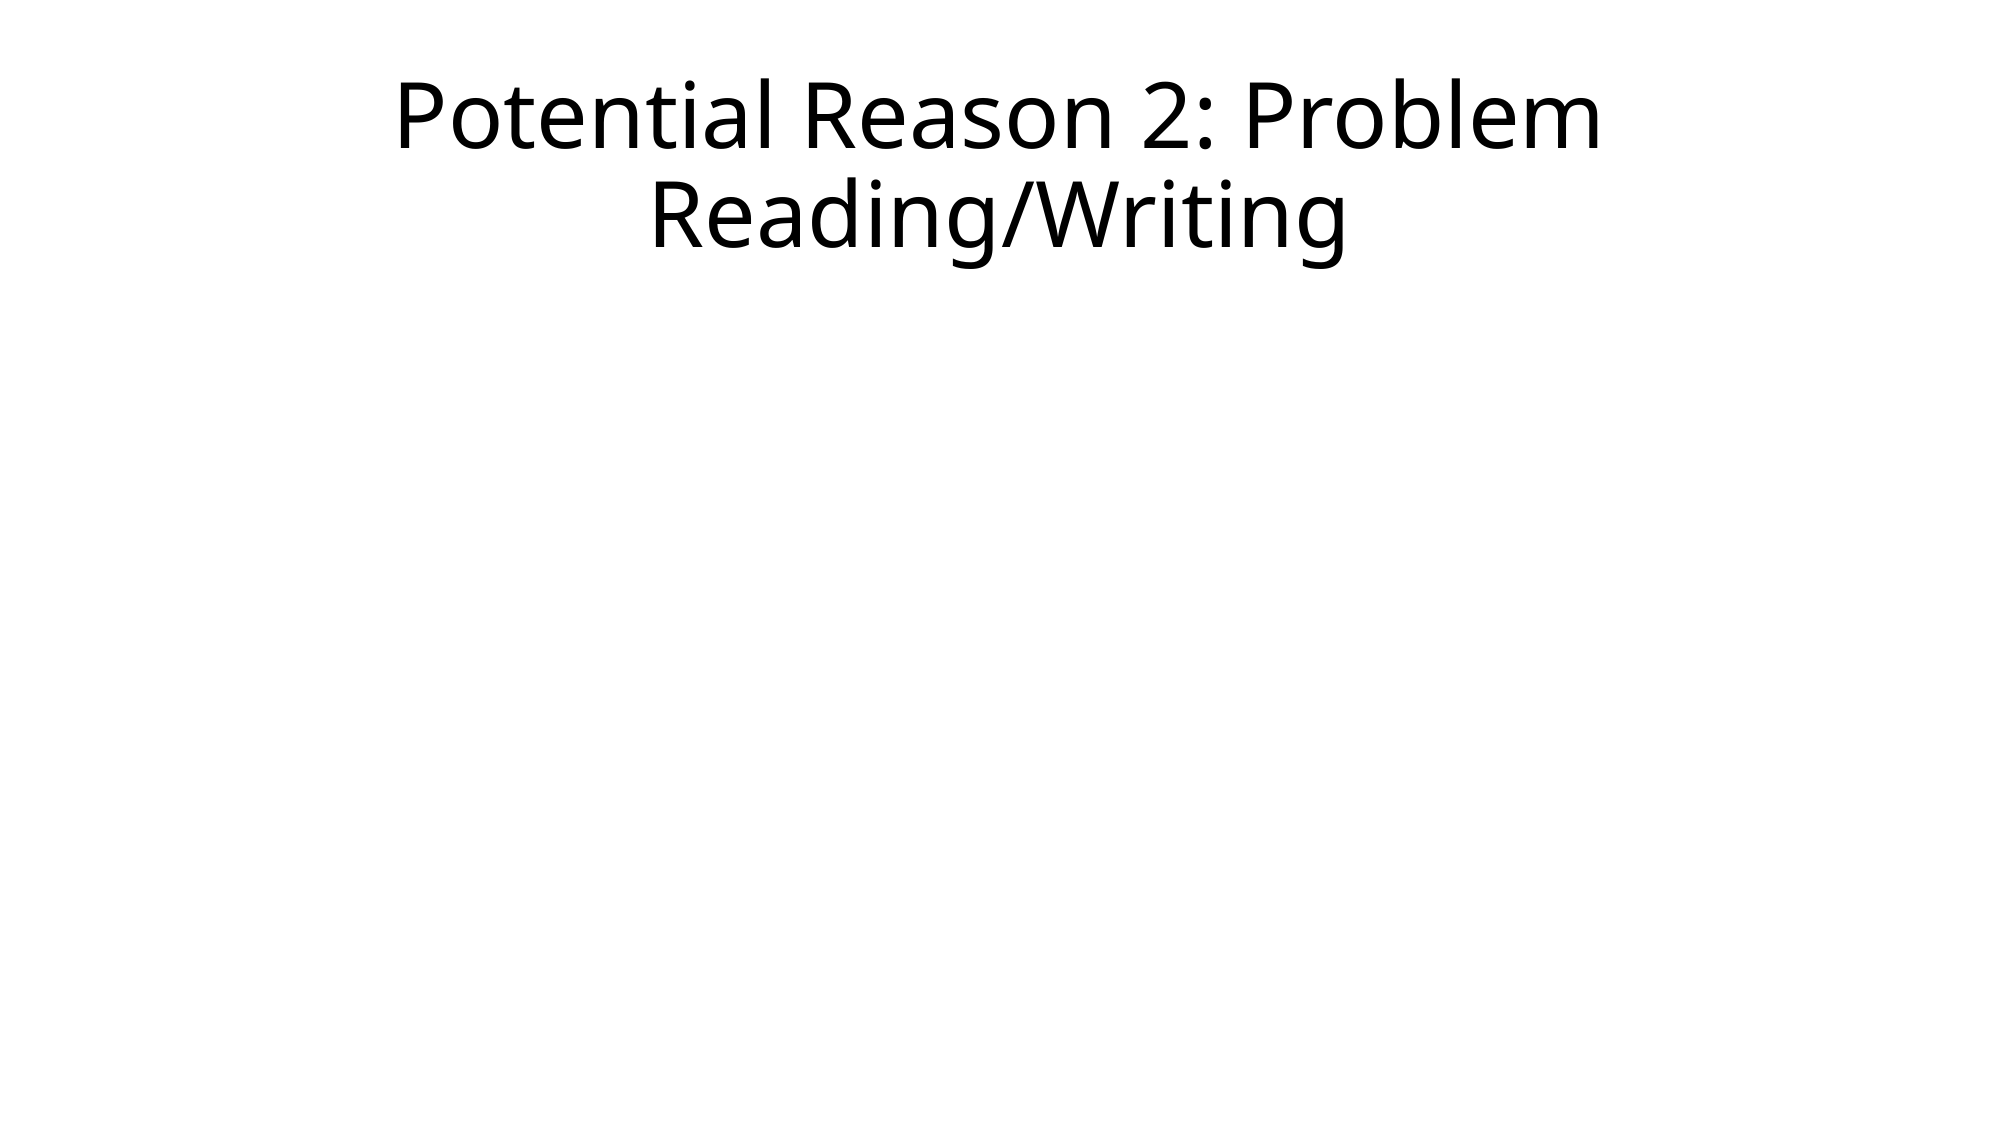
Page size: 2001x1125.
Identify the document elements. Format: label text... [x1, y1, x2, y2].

title Potential Reason 2: Problem Reading/Writing [137, 59, 1863, 278]
